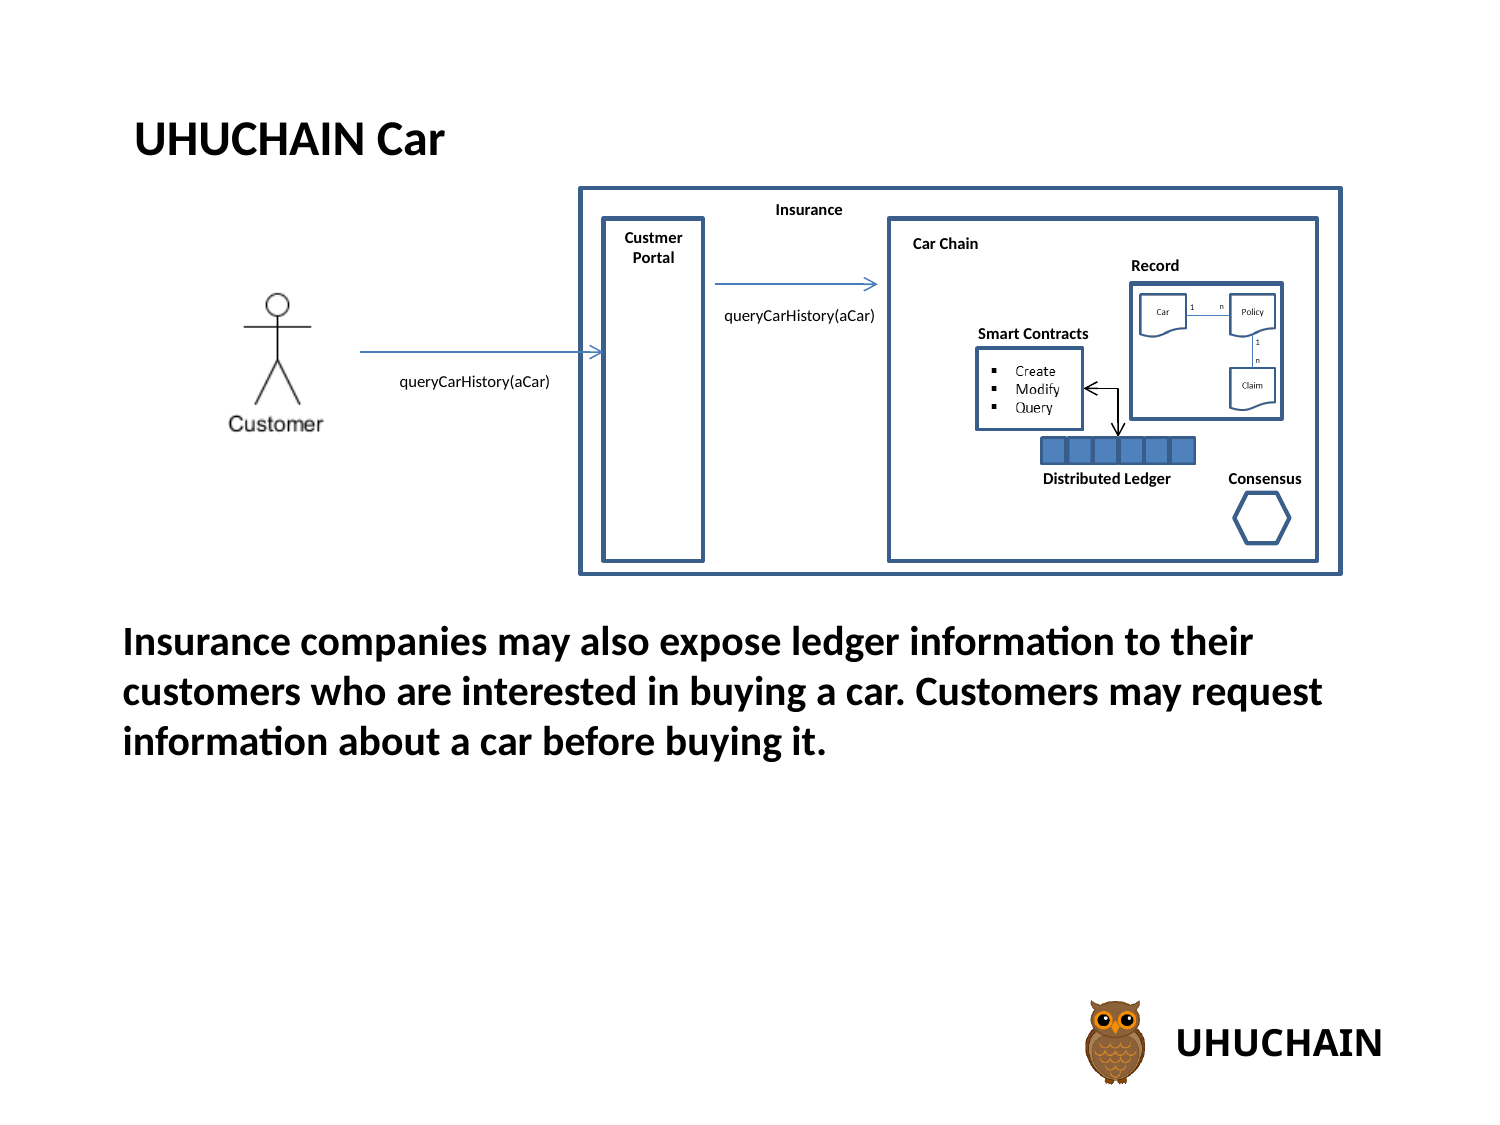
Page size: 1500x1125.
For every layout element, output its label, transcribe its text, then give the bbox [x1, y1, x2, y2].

text_box Insurance companies may also expose ledger information to their customers who are interested in buying a car. Customers may request information about a car before buying it. [107, 606, 1412, 772]
picture [1040, 436, 1196, 466]
text_box [1129, 281, 1284, 421]
text_box UHUCHAIN Car [119, 98, 461, 174]
picture [1139, 293, 1276, 411]
text_box Smart Contracts [963, 315, 1105, 350]
text_box Distributed Ledger [1028, 460, 1187, 496]
text_box queryCarHistory(aCar) [384, 363, 566, 398]
text_box UHUCHAIN [1160, 1011, 1399, 1072]
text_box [1085, 388, 1119, 438]
text_box Consensus [1213, 460, 1317, 496]
text_box [601, 216, 705, 563]
text_box Insurance [698, 191, 921, 227]
text_box Record [1116, 247, 1195, 283]
text_box Custmer Portal [609, 219, 698, 275]
text_box [1232, 496, 1292, 546]
text_box queryCarHistory(aCar) [709, 297, 887, 333]
text_box [578, 186, 1343, 576]
picture [1079, 999, 1149, 1085]
text_box Car Chain [898, 225, 994, 261]
text_box [887, 216, 1319, 563]
picture [974, 346, 1084, 431]
picture [182, 262, 371, 482]
